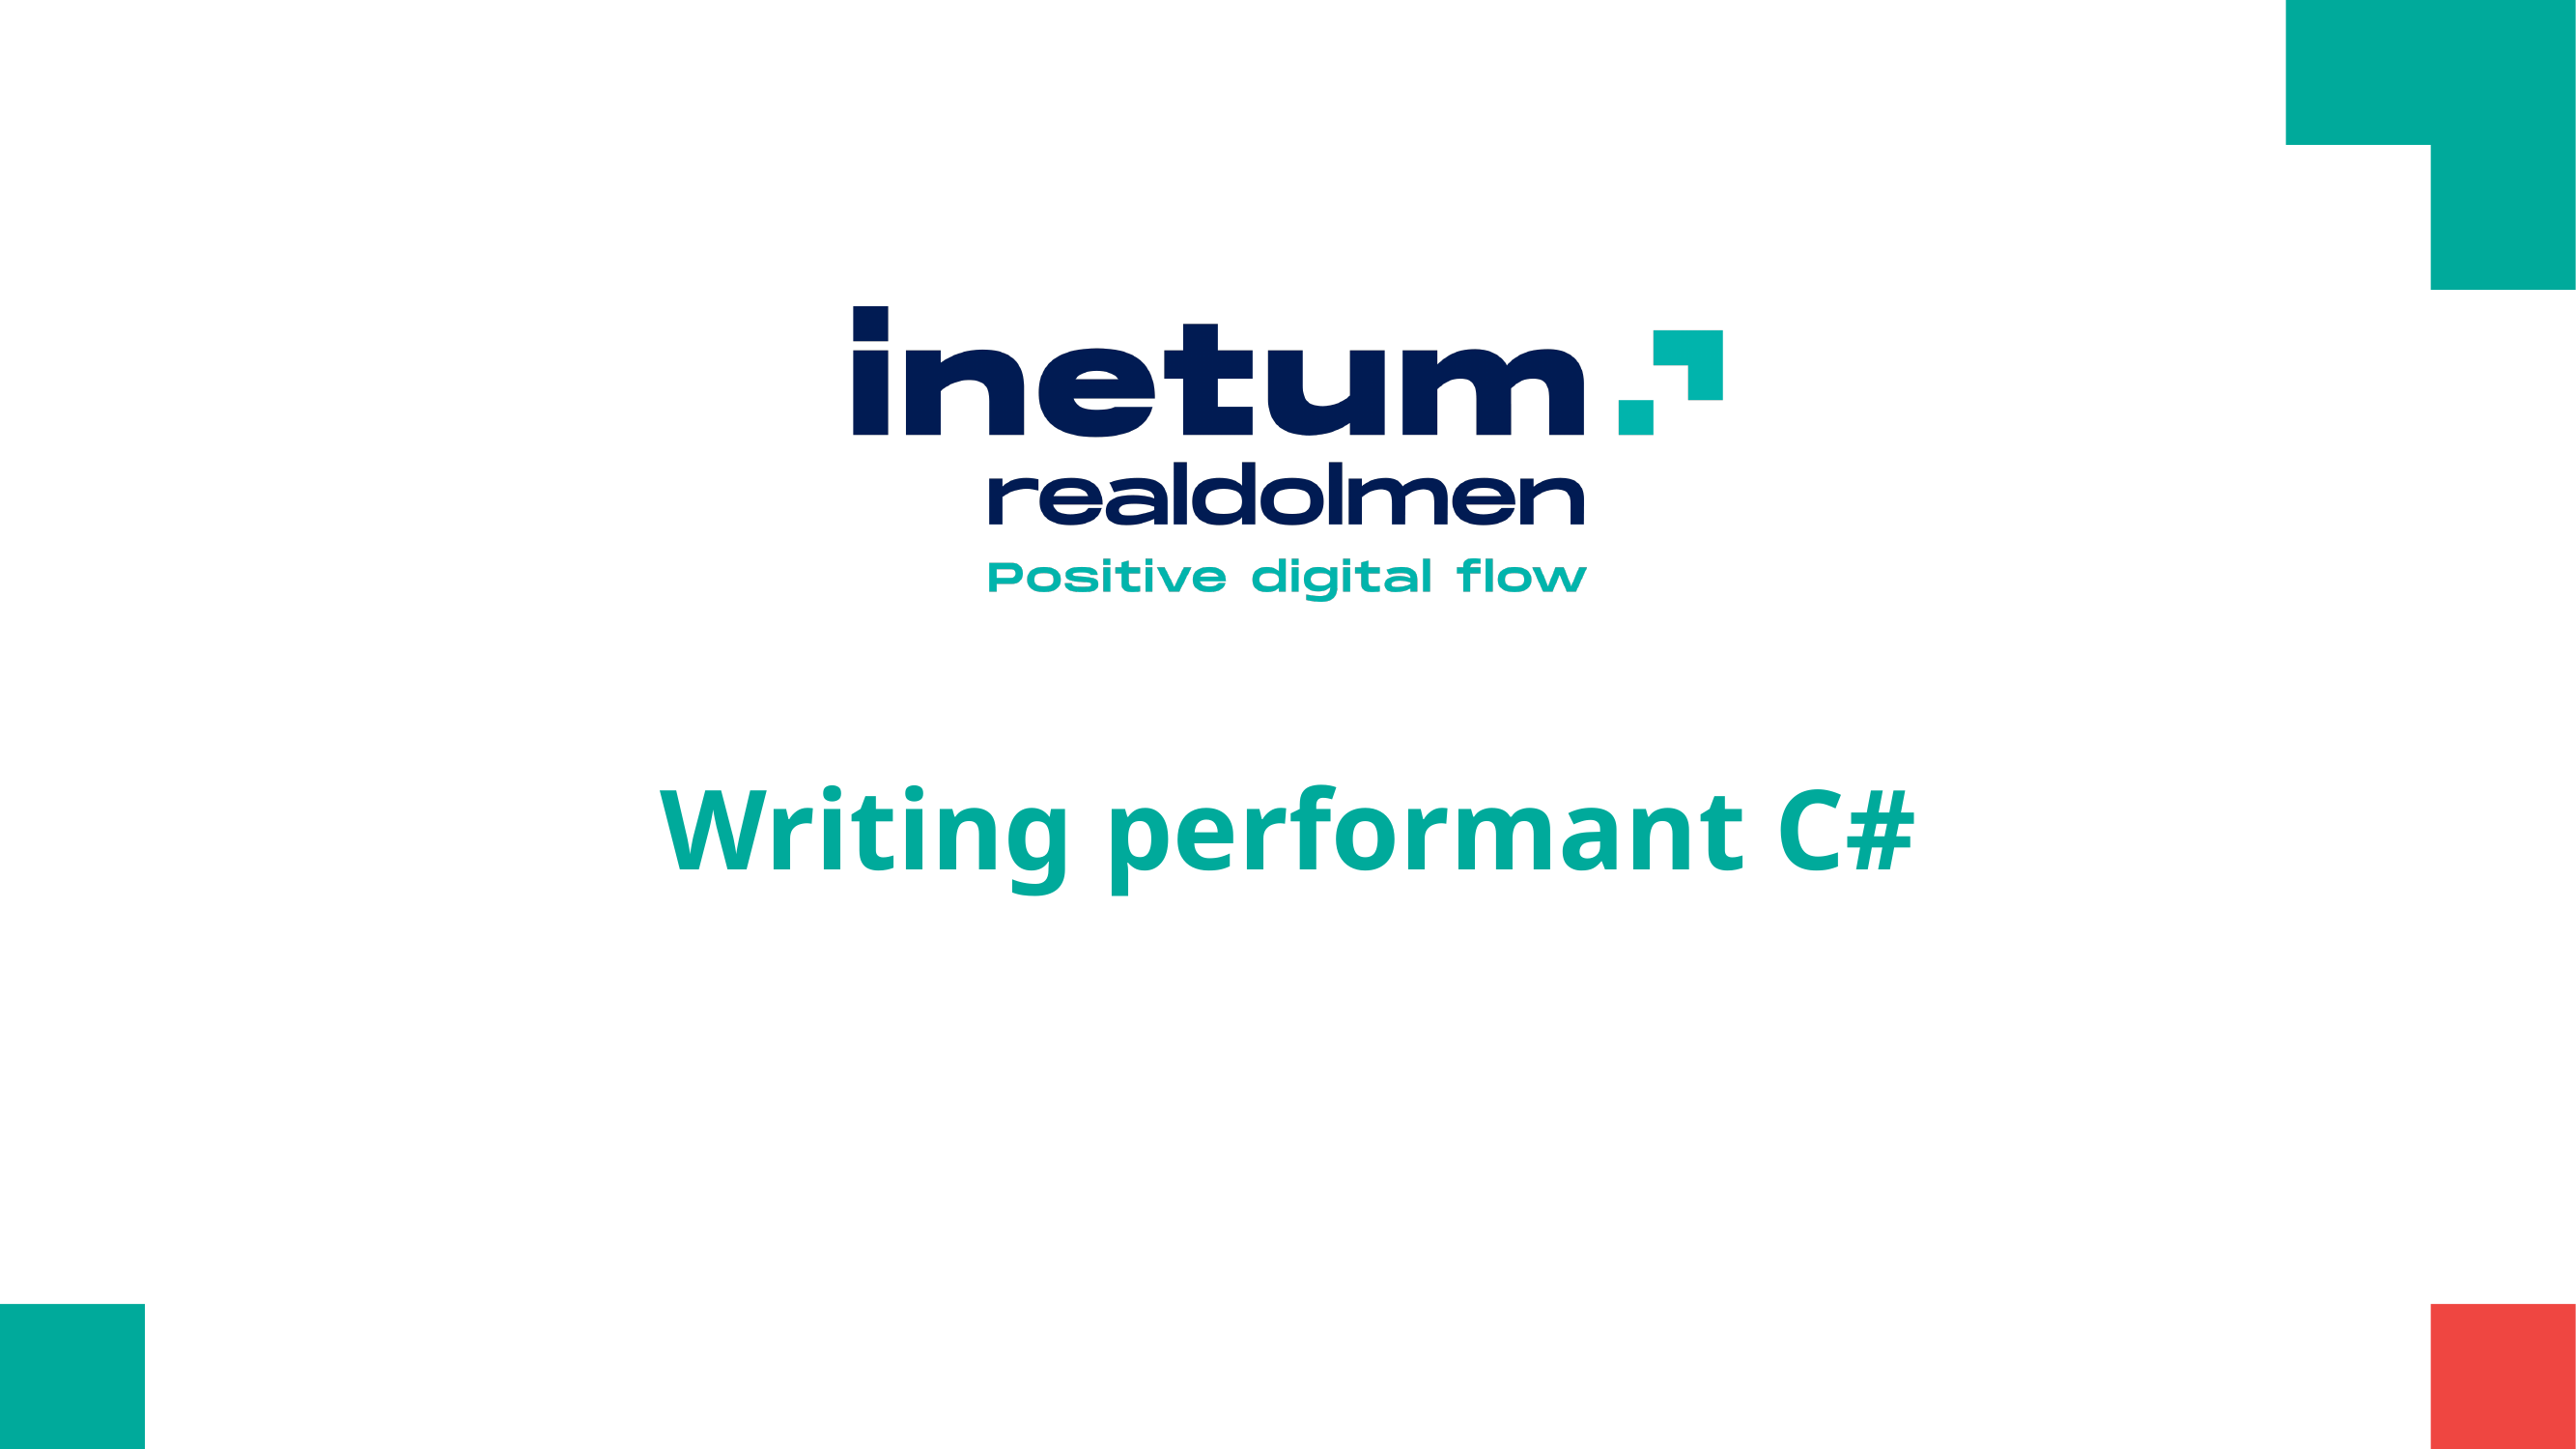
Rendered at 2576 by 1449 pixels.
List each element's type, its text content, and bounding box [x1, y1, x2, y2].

picture [853, 306, 1723, 602]
title Writing performant C# [385, 756, 2190, 894]
